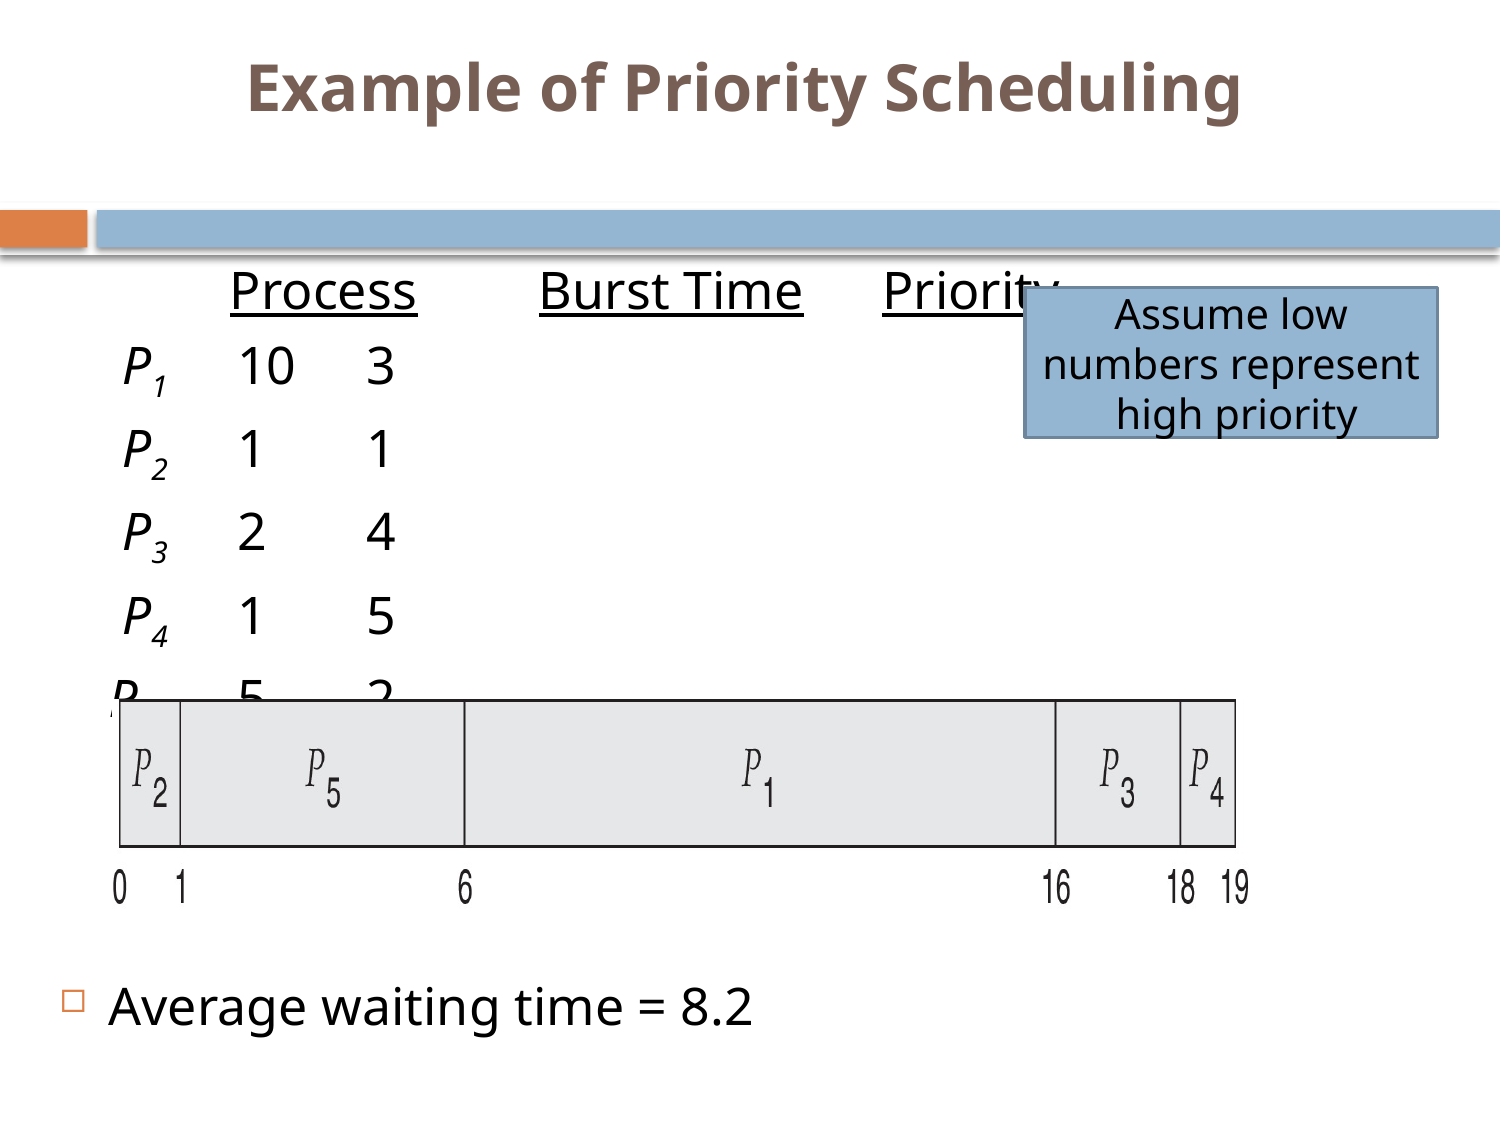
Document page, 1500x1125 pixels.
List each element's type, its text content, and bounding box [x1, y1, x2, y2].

title Example of Priority Scheduling [230, 37, 1425, 133]
list Process Burst TimeT Priority P1 10 3 P2 1 1 P3 2 4 P4 1 5 P5 5 2 Average waiting time = 8.2 [44, 249, 1413, 1052]
picture [112, 699, 1249, 913]
text_box Assume low numbers represent high priority [1023, 286, 1439, 439]
